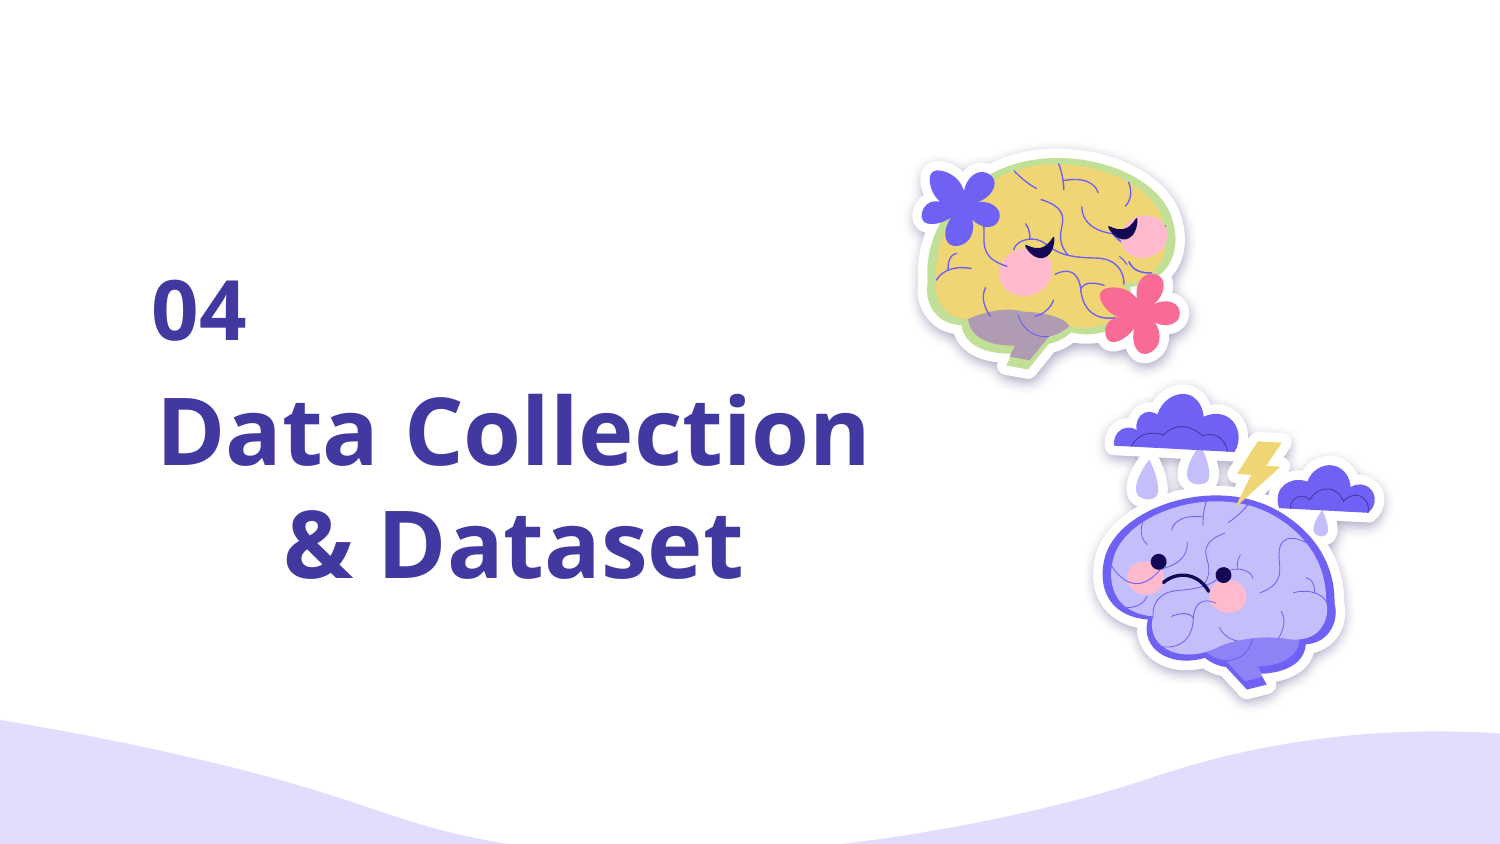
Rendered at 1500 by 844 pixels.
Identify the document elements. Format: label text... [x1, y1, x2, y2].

title Data Collection & Dataset [116, 474, 911, 612]
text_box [1098, 396, 1375, 690]
title 04 [115, 223, 283, 391]
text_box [921, 157, 1184, 367]
